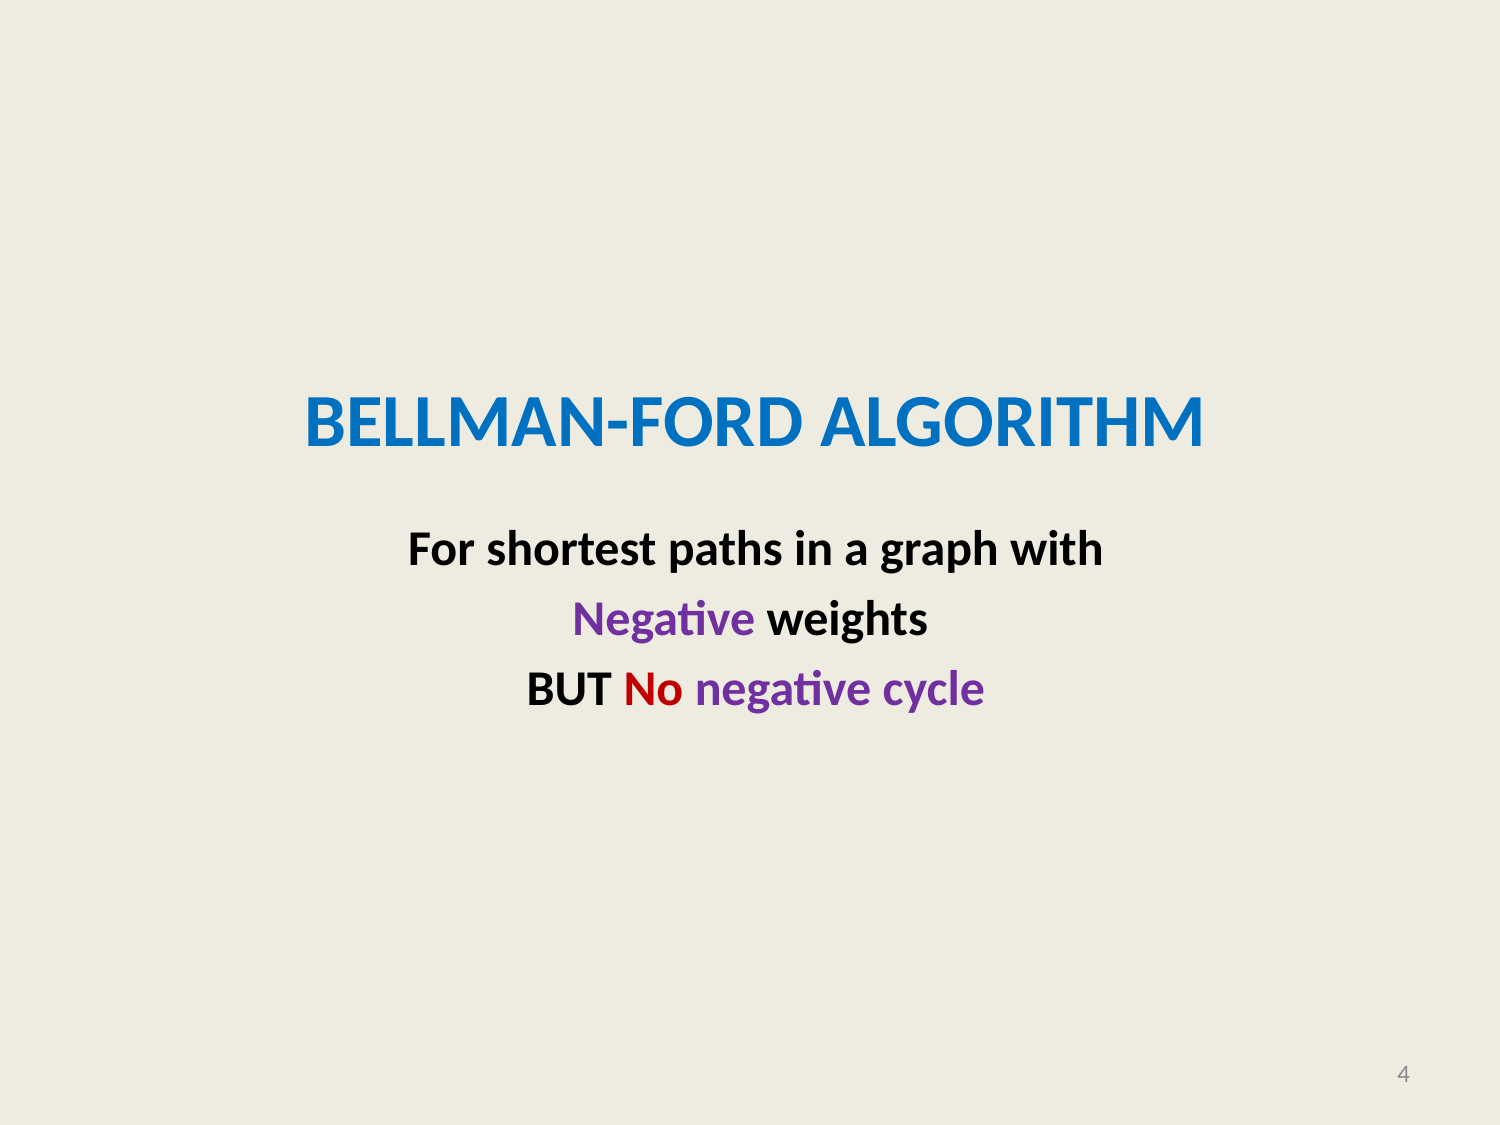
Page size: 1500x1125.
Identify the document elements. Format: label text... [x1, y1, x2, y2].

list For shortest paths in a graph with Negative weights BUT No negative cycle [118, 476, 1394, 723]
title BellMAN-Ford Algorithm [118, 364, 1394, 476]
slide_number 4 [1074, 1042, 1425, 1103]
